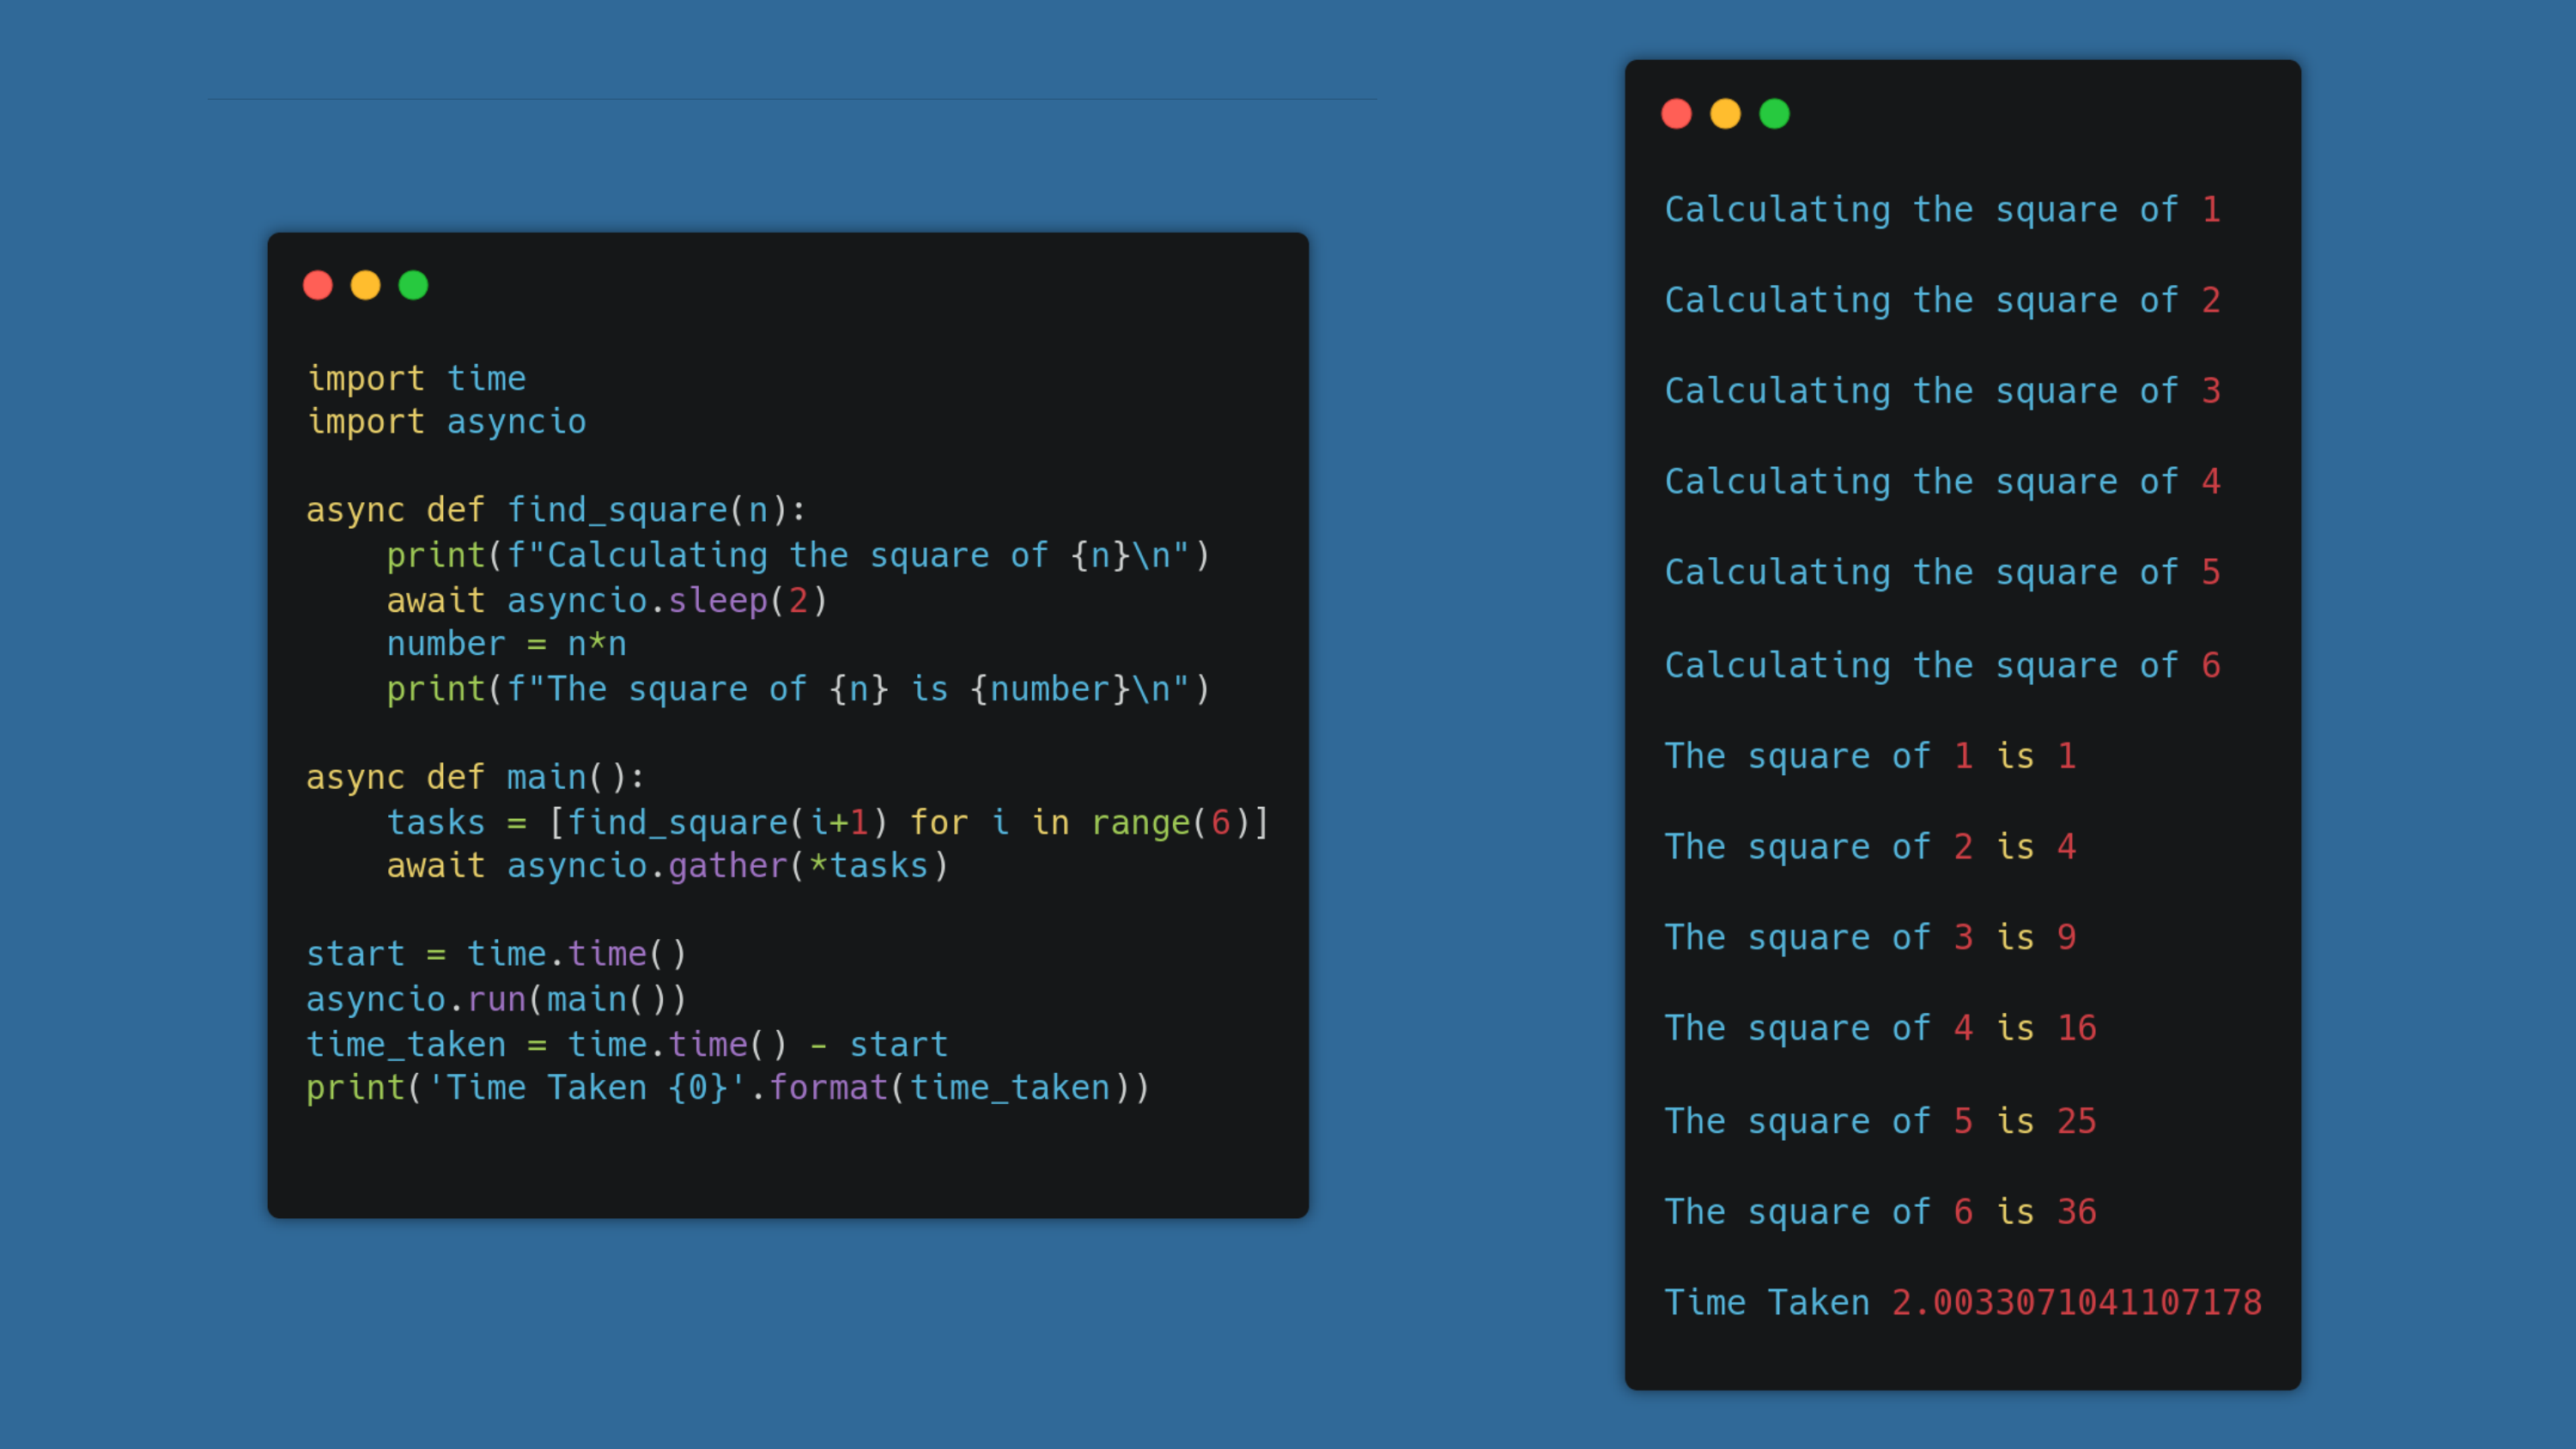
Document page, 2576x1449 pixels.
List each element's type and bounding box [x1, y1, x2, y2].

text_box [207, 98, 1377, 1351]
text_box [1557, 15, 2359, 1434]
